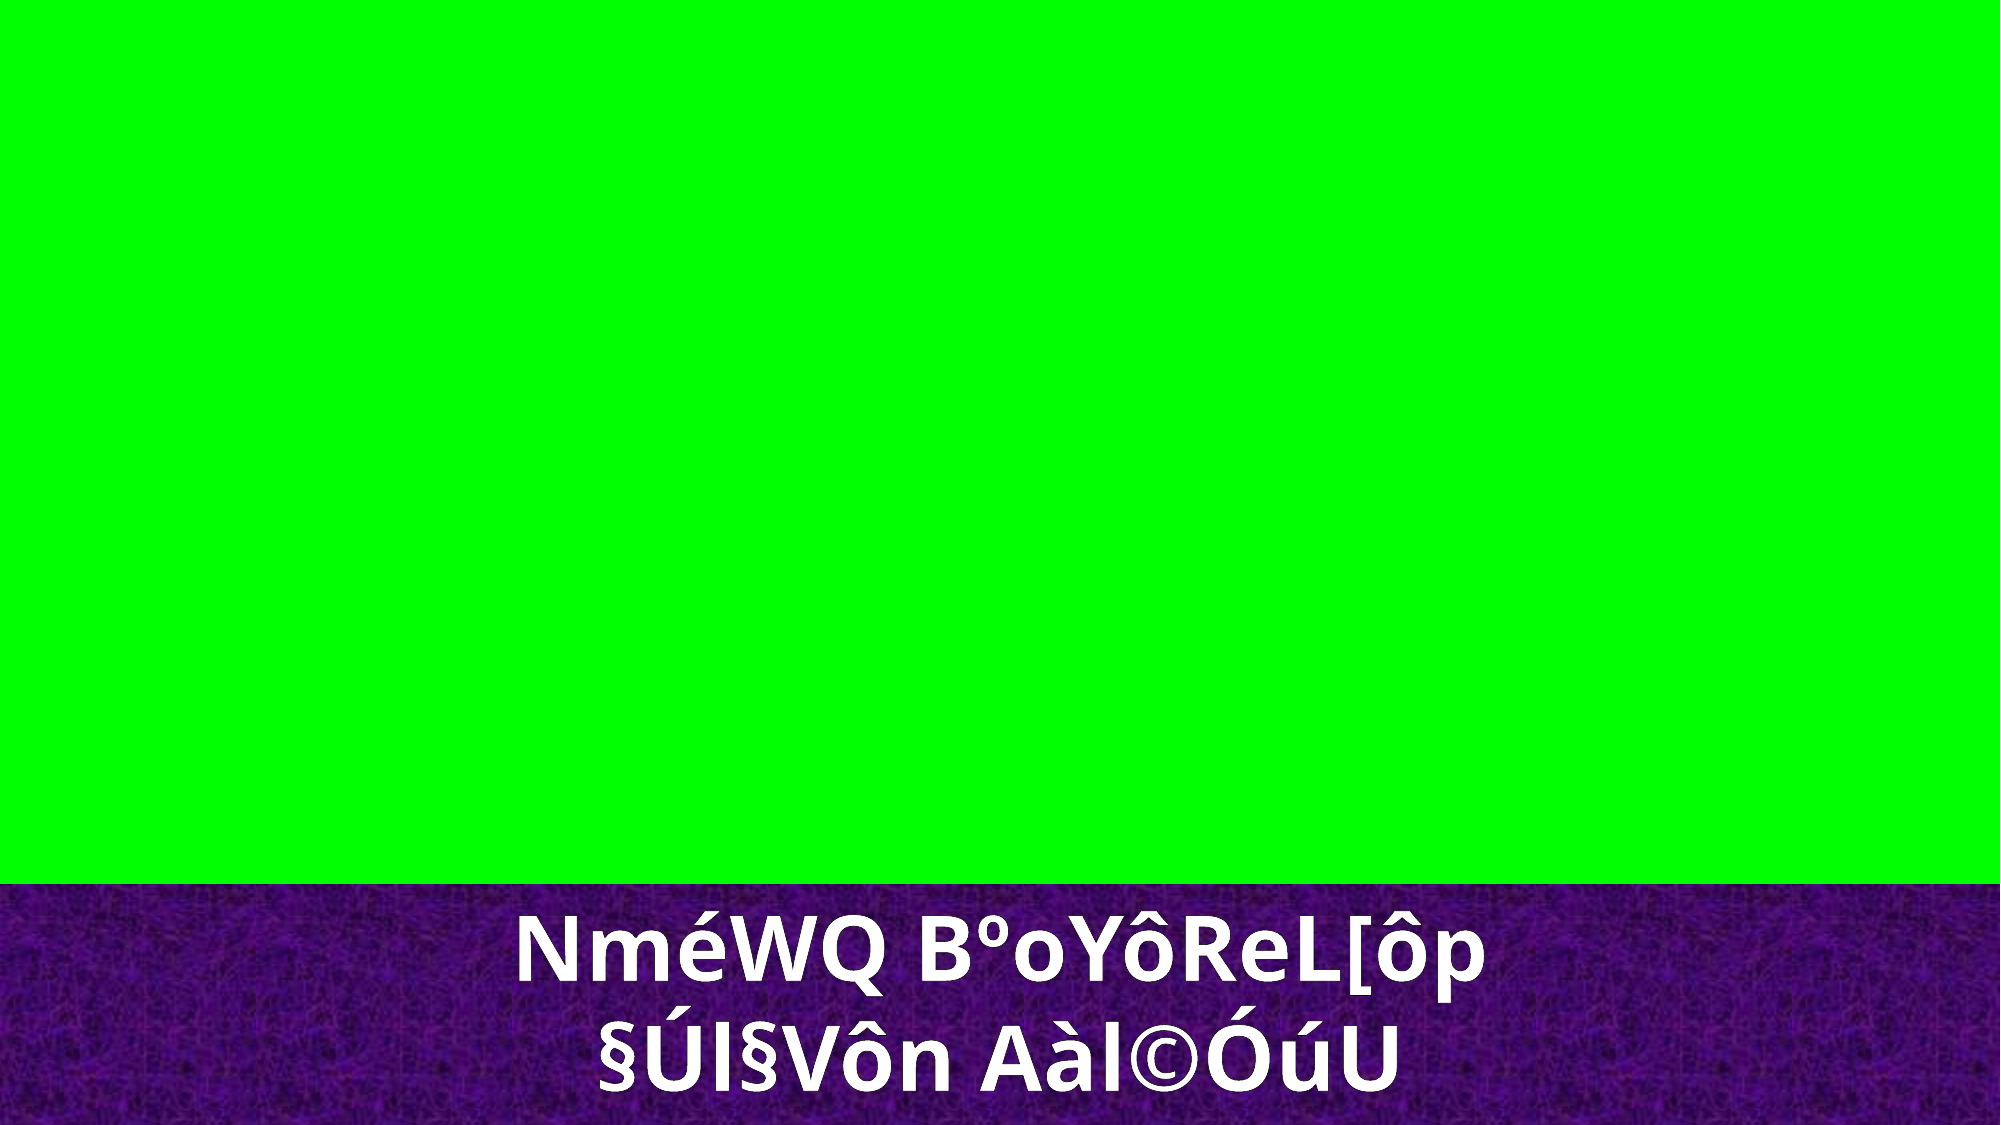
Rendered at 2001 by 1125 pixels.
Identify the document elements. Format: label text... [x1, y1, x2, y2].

text_box NméWQ BºoYôReL[ôp §Úl§Vôn Aàl©ÓúU [325, 882, 1675, 1117]
text_box [0, 884, 2000, 1125]
